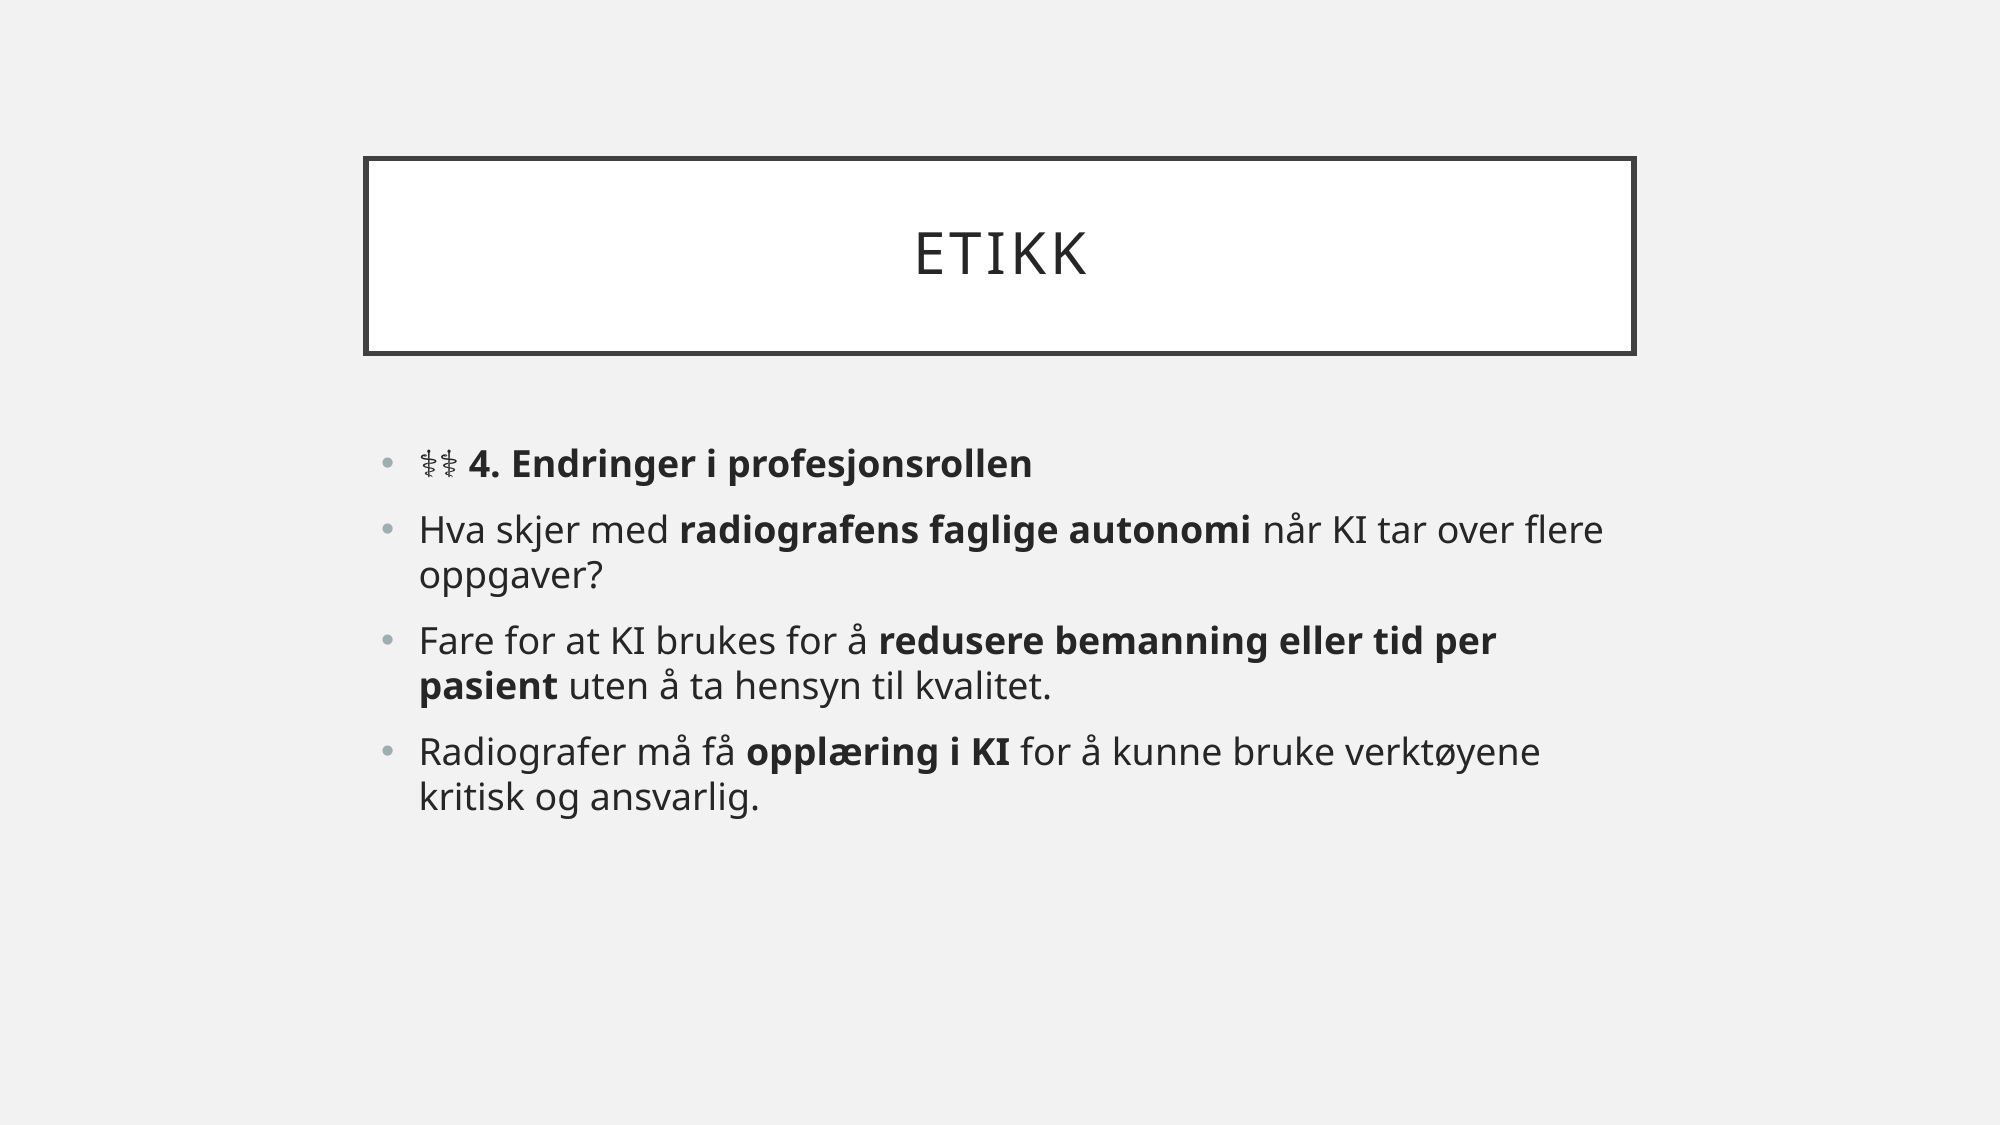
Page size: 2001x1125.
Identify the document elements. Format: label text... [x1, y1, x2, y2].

title ETIKK [363, 156, 1637, 356]
list 🧑‍⚕️ 4. Endringer i profesjonsrollen Hva skjer med radiografens faglige autonomi når KI tar over flere oppgaver? Fare for at KI brukes for å redusere bemanning eller tid per pasient uten å ta hensyn til kvalitet. Radiografer må få opplæring i KI for å kunne bruke verktøyene kritisk og ansvarlig. [366, 432, 1634, 942]
